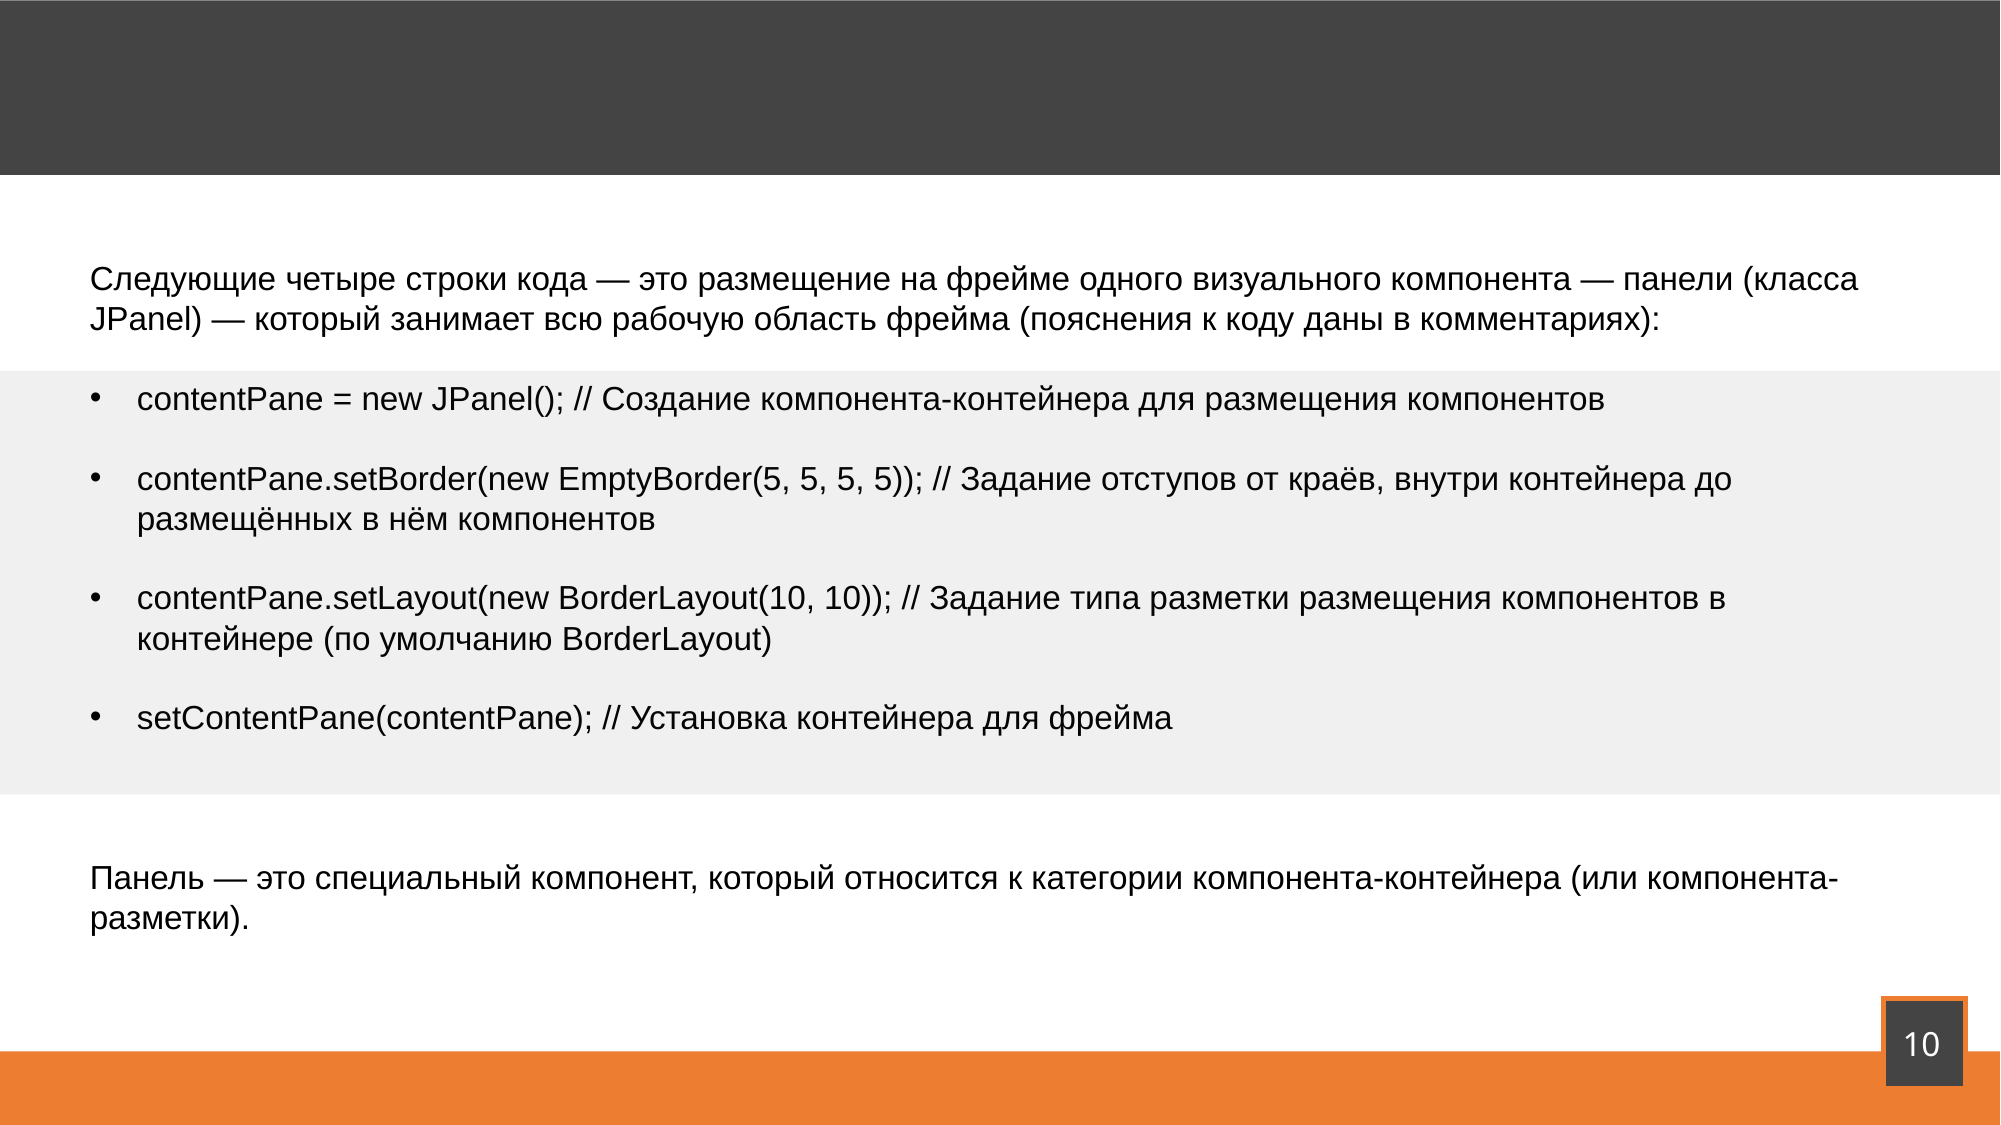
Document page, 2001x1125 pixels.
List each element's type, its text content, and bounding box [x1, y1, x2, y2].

text_box Следующие четыре строки кода — это размещение на фрейме одного визуального компонента — панели (класса JPanel) — который занимает всю рабочую область фрейма (пояснения к коду даны в комментариях): contentPane = new JPanel(); // Создание компонента-контейнера для размещения компонентов contentPane.setBorder(new EmptyBorder(5, 5, 5, 5)); // Задание отступов от краёв, внутри контейнера до размещённых в нём компонентов contentPane.setLayout(new BorderLayout(10, 10)); // Задание типа разметки размещения компонентов в контейнере (по умолчанию BorderLayout) setContentPane(contentPane); // Установка контейнера для фрейма Панель — это специальный компонент, который относится к категории компонента-контейнера (или компонента-разметки). [75, 796, 1900, 944]
text_box [1883, 998, 1967, 1089]
text_box [0, 370, 2000, 796]
text_box 10 [1887, 1015, 1973, 1071]
text_box [0, 0, 2000, 176]
text_box [0, 1050, 2000, 1125]
text_box Следующие четыре строки кода — это размещение на фрейме одного визуального компонента — панели (класса JPanel) — который занимает всю рабочую область фрейма (пояснения к коду даны в комментариях): contentPane = new JPanel(); // Создание компонента-контейнера для размещения компонентов contentPane.setBorder(new EmptyBorder(5, 5, 5, 5)); // Задание отступов от краёв, внутри контейнера до размещённых в нём компонентов contentPane.setLayout(new BorderLayout(10, 10)); // Задание типа разметки размещения компонентов в контейнере (по умолчанию BorderLayout) setContentPane(contentPane); // Установка контейнера для фрейма Панель — это специальный компонент, который относится к категории компонента-контейнера (или компонента-разметки). [75, 249, 1900, 370]
